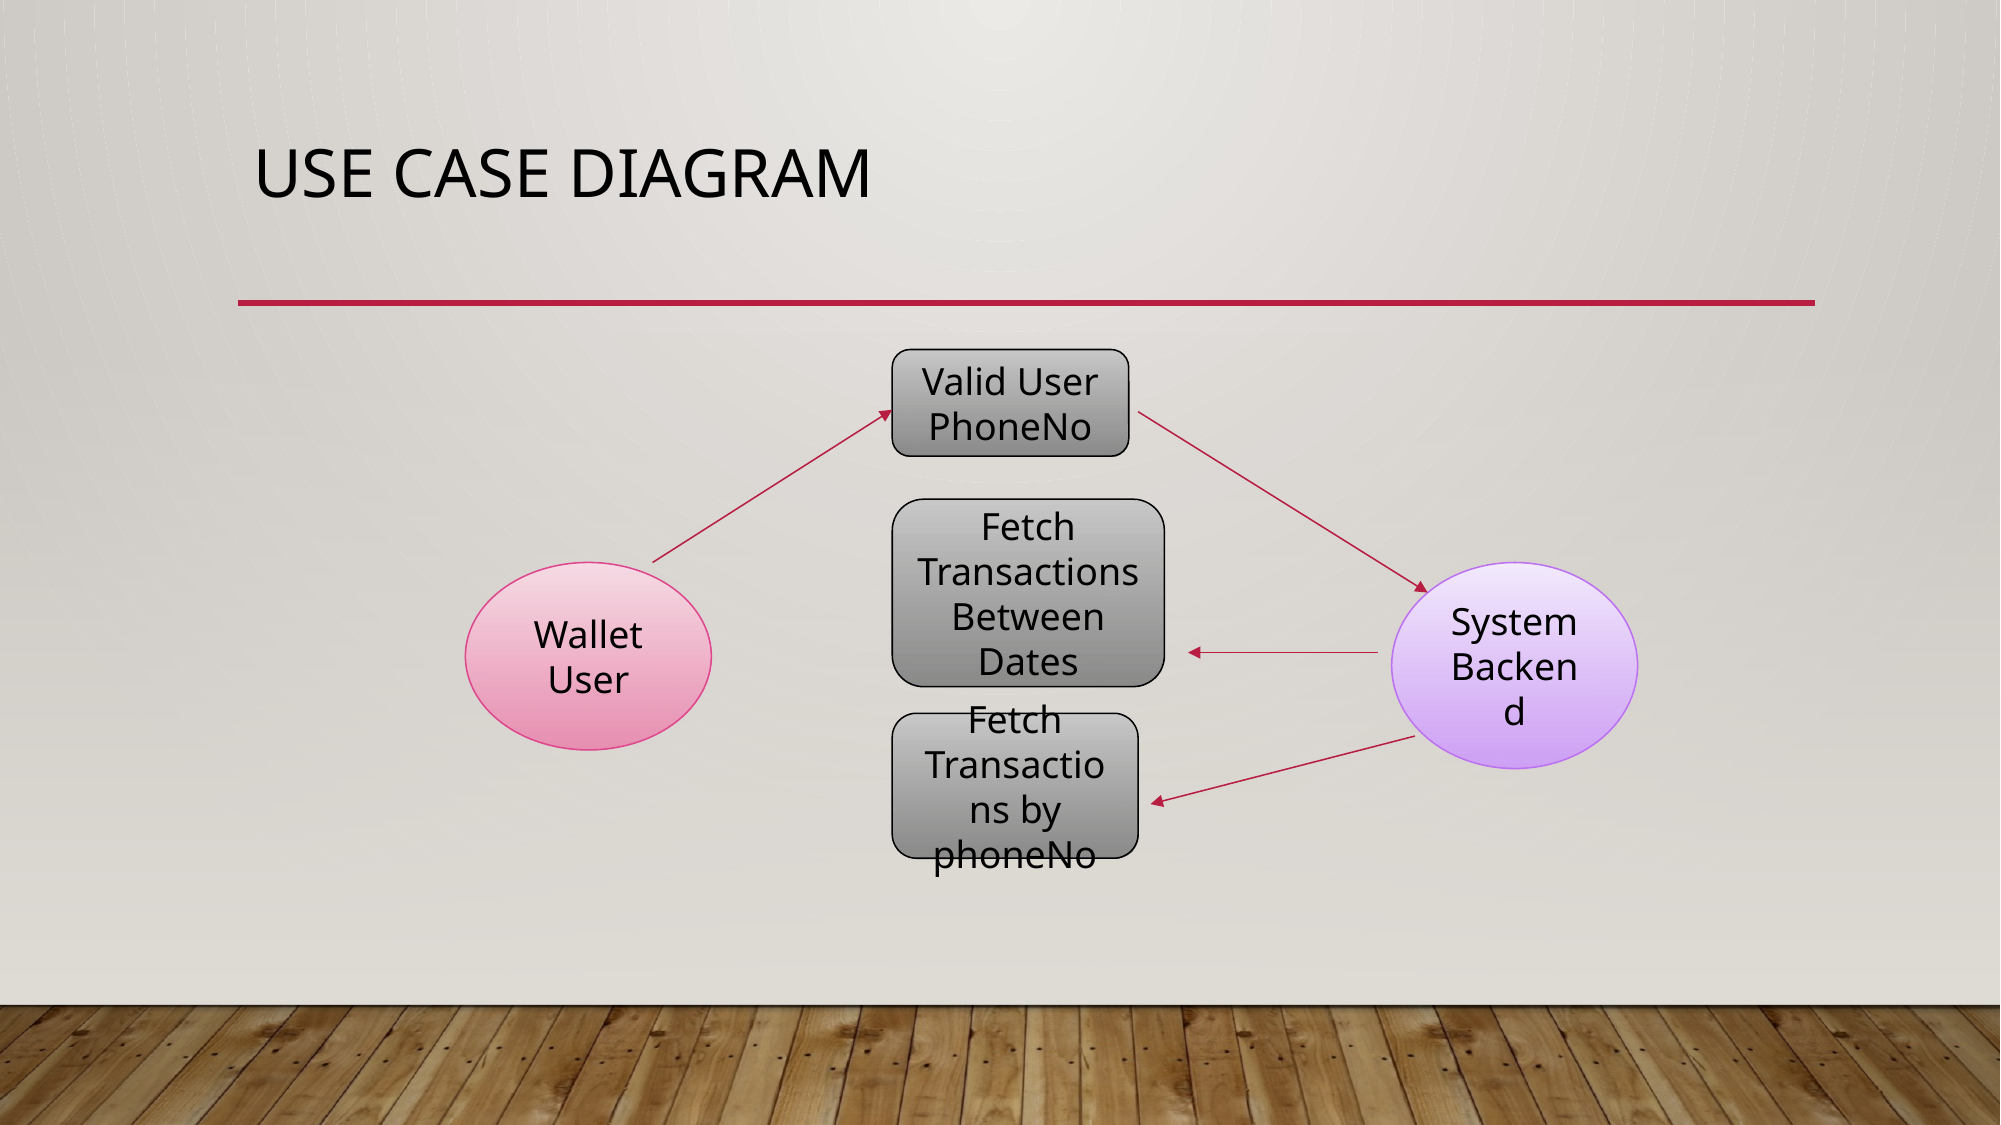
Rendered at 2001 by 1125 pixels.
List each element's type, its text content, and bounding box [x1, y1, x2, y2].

text_box Valid User PhoneNo [891, 348, 1130, 457]
text_box Fetch Transactions by phoneNo [891, 712, 1139, 860]
text_box Fetch Transactions Between Dates [891, 498, 1166, 688]
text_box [1137, 411, 1428, 593]
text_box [652, 409, 893, 563]
text_box Wallet User [464, 561, 713, 751]
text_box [1150, 735, 1416, 805]
picture [0, 1005, 2000, 1125]
title Use case diagram [238, 131, 1814, 305]
text_box System Backend [1390, 561, 1639, 770]
